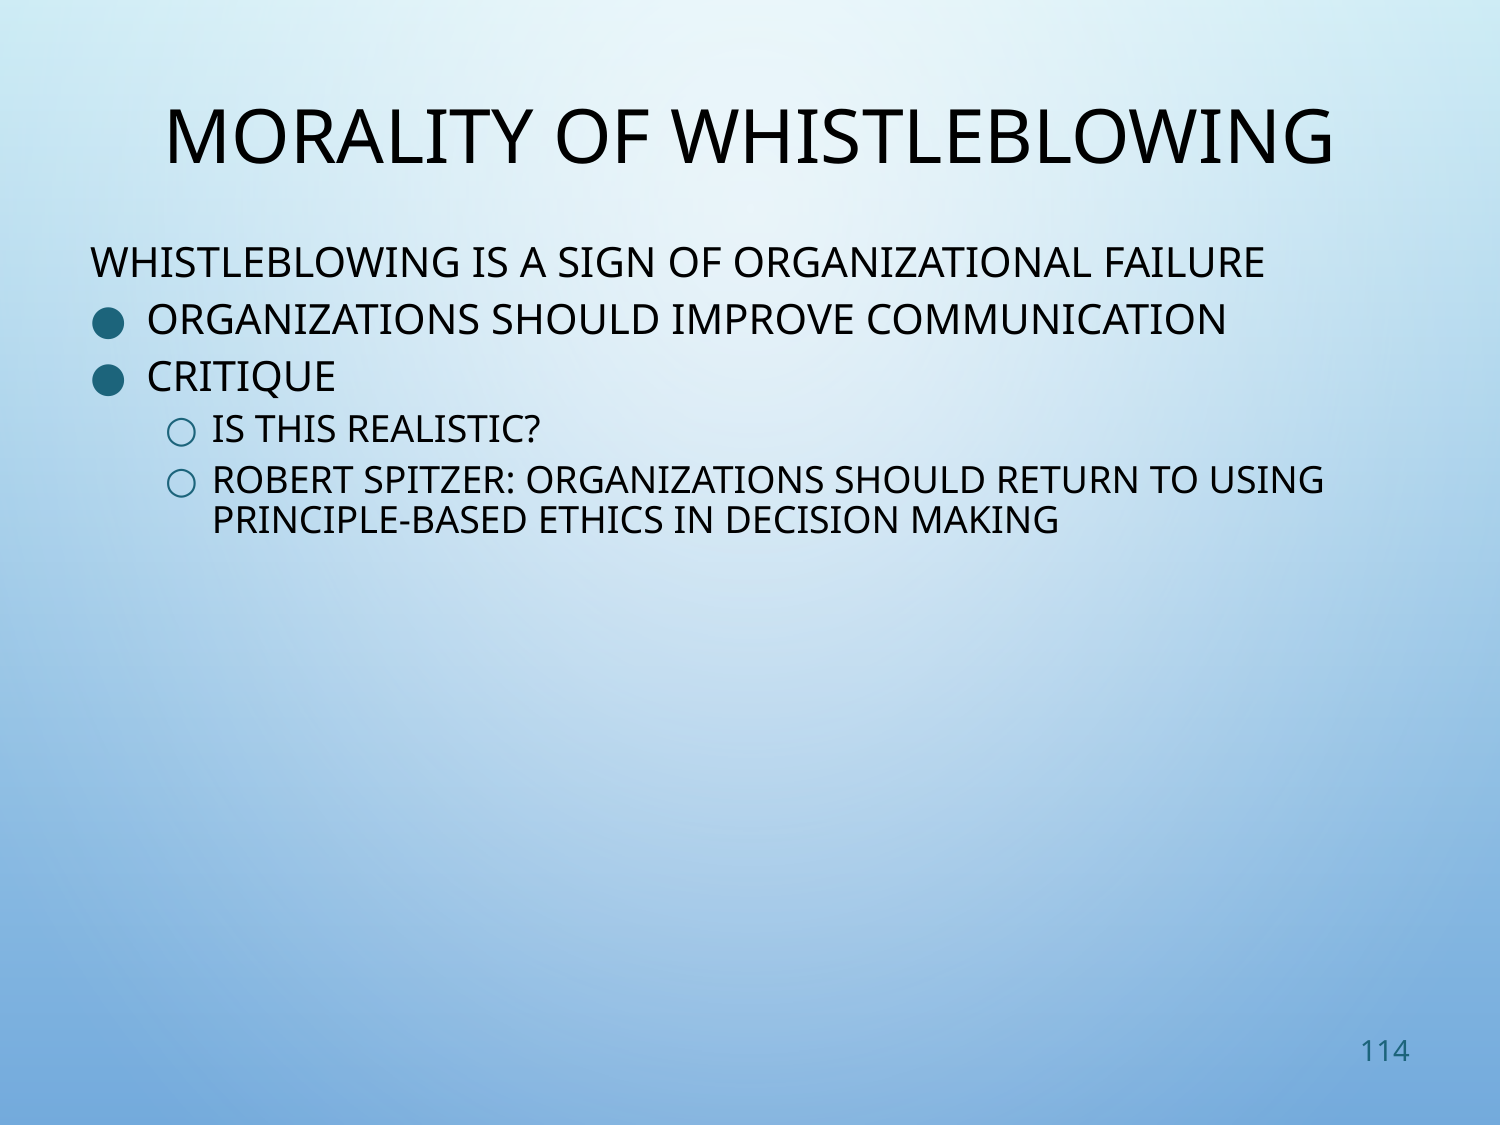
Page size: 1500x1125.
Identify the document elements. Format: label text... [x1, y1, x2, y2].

slide_number 31 [0, 0, 1500, 395]
list Whistleblowing is a sign of organizational failure Organizations should improve communication Critique Is this realistic? Robert Spitzer: Organizations should return to using principle-based ethics in decision making [75, 234, 1425, 1005]
title Morality of Whistleblowing [75, 45, 1425, 233]
slide_number 114 [1074, 1024, 1425, 1103]
